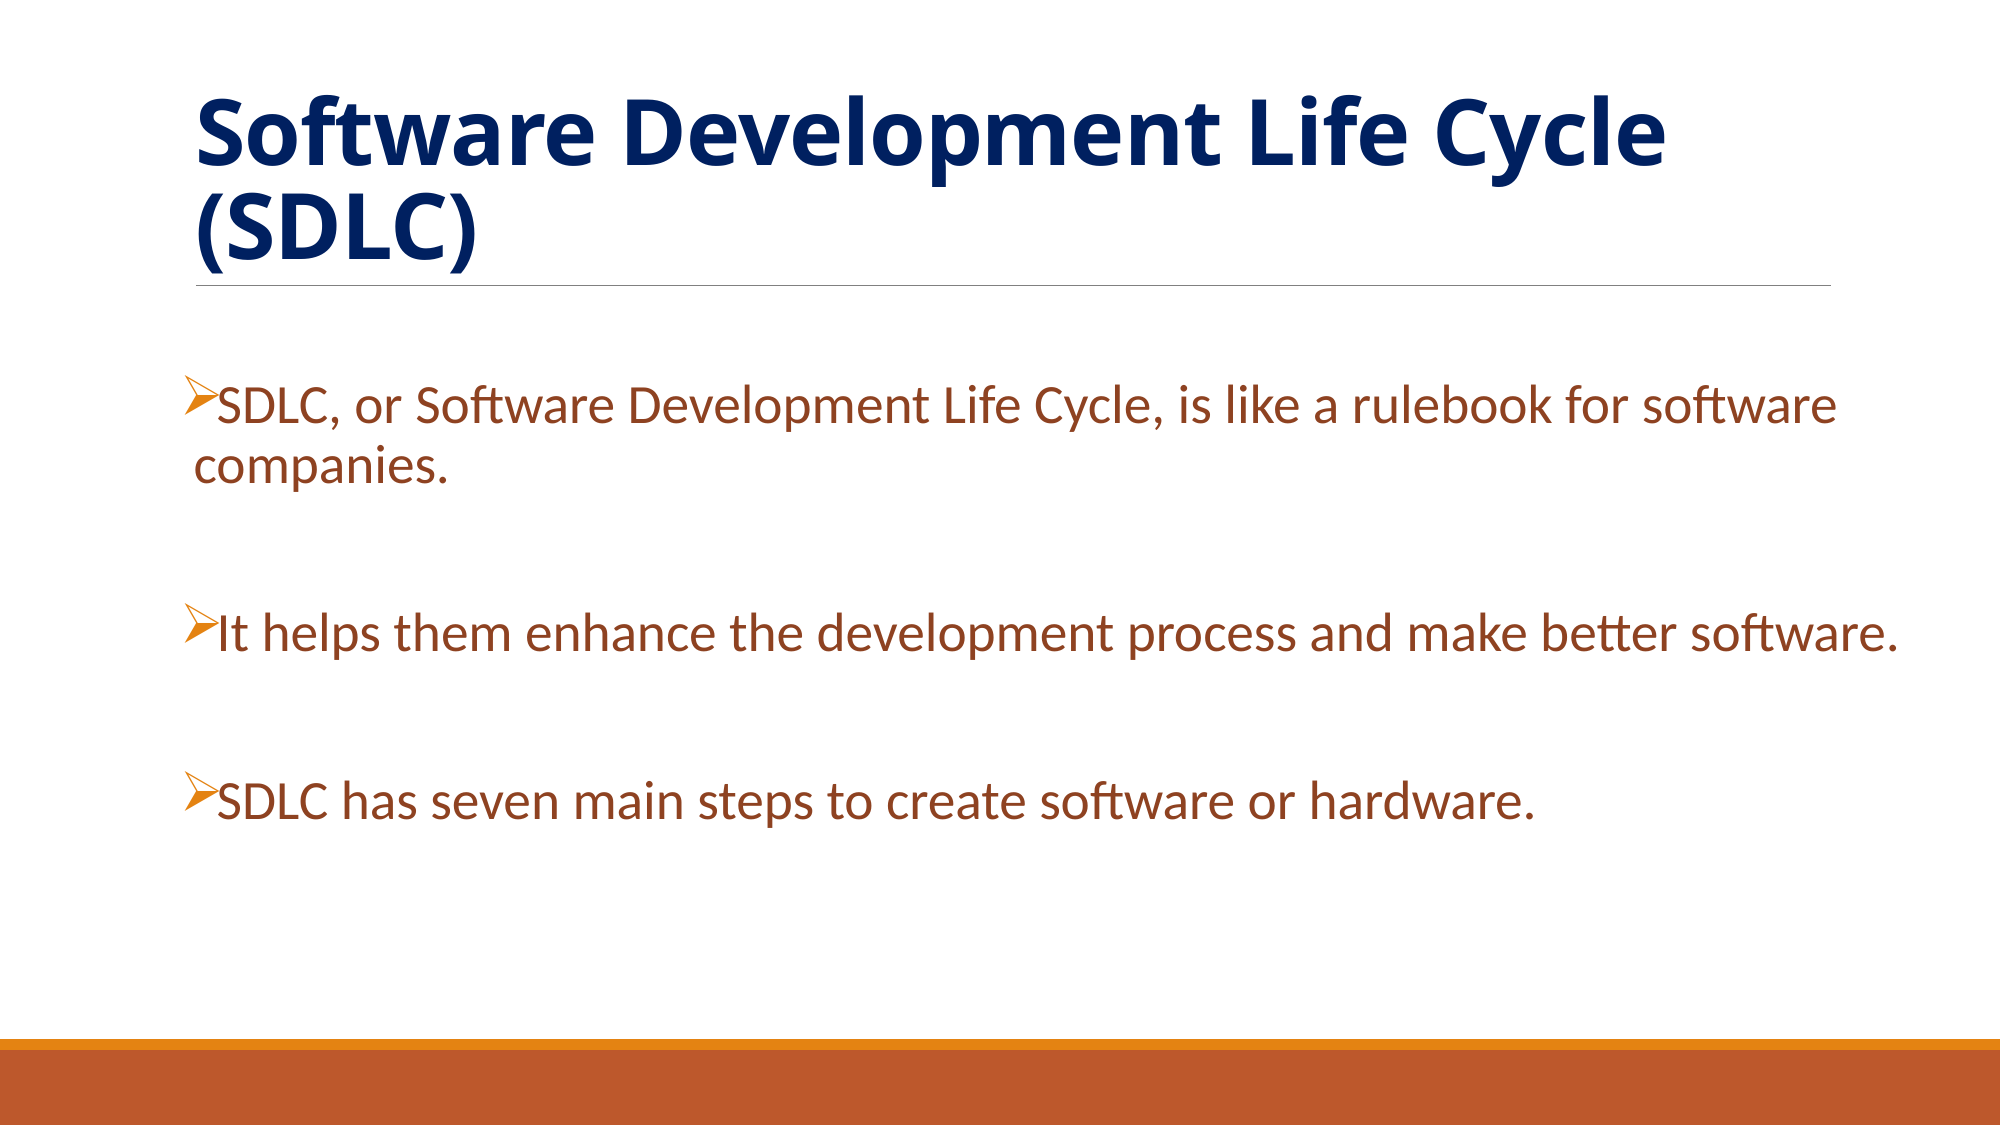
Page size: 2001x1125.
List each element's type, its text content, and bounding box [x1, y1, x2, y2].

title Software Development Life Cycle (SDLC) [180, 102, 1958, 286]
list SDLC, or Software Development Life Cycle, is like a rulebook for software companies. It helps them enhance the development process and make better software. SDLC has seven main steps to create software or hardware. [180, 368, 1912, 890]
